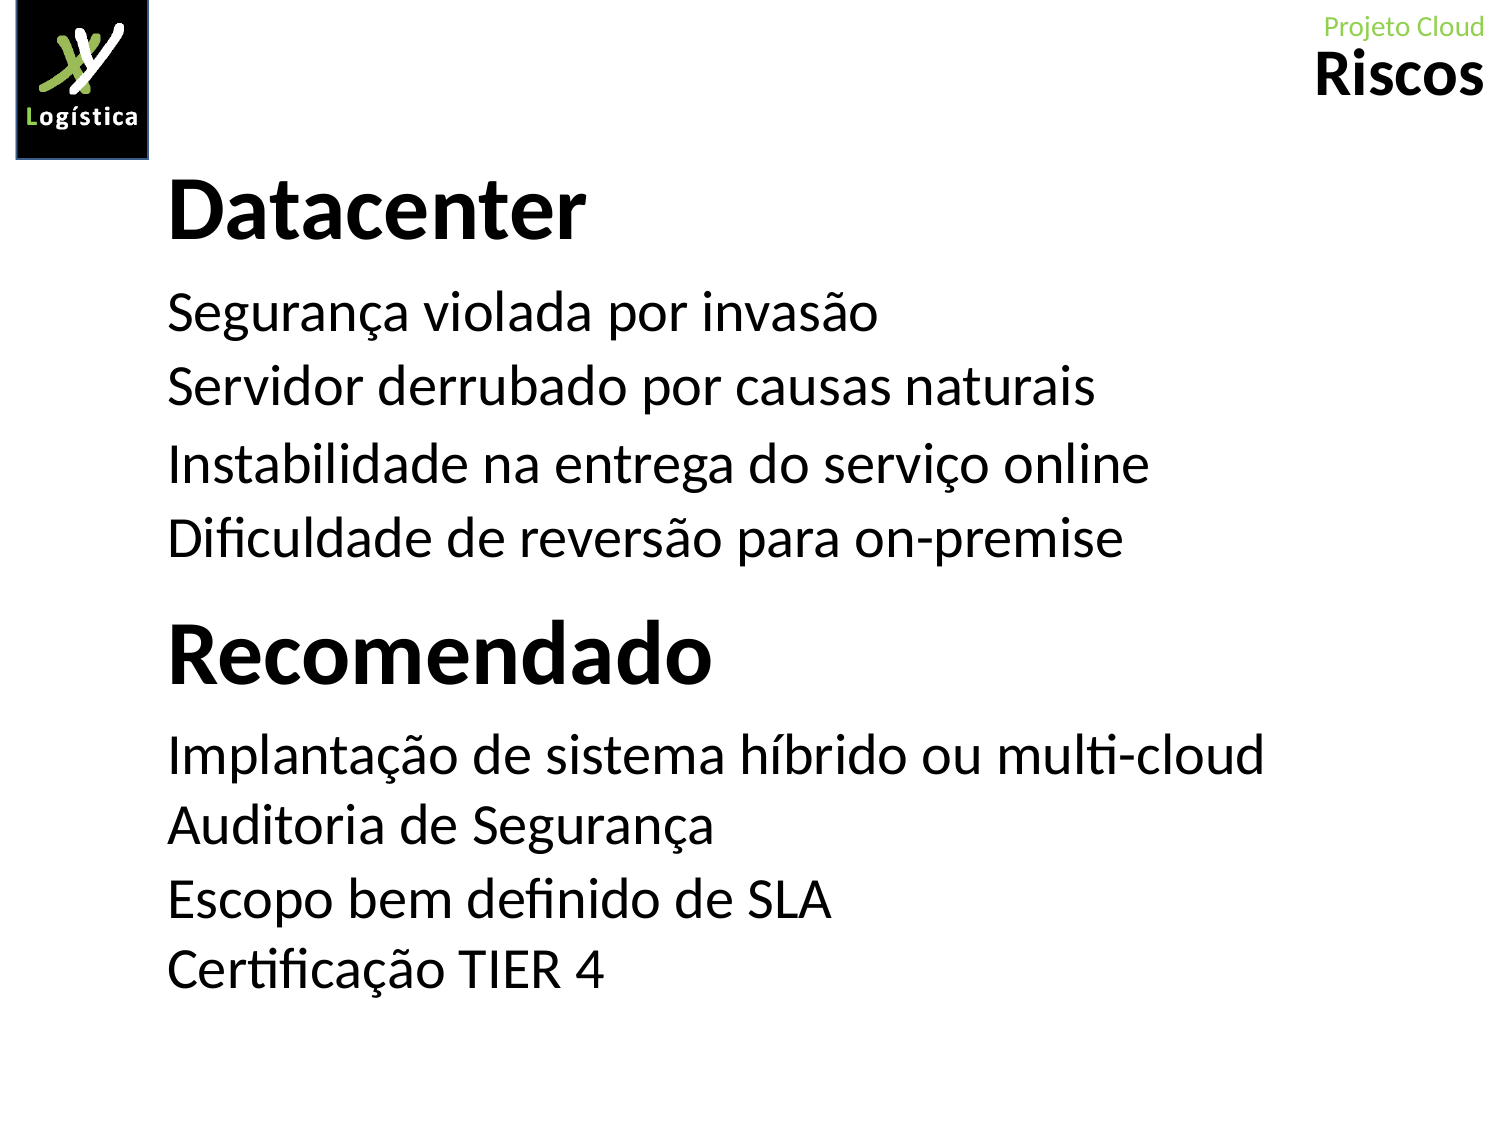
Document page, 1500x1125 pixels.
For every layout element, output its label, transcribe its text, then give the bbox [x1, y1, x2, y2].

text_box Escopo bem definido de SLA [152, 864, 1383, 923]
text_box Datacenter [152, 140, 1102, 265]
text_box Certificação TIER 4 [152, 923, 1383, 1008]
picture [11, 0, 153, 164]
text_box Segurança violada por invasão [152, 265, 1102, 339]
text_box Riscos [855, 21, 1500, 116]
text_box Recomendado [152, 585, 1102, 708]
text_box Dificuldade de reversão para on-premise [152, 492, 1231, 577]
text_box Auditoria de Segurança [152, 778, 1383, 864]
text_box Instabilidade na entrega do serviço online [152, 418, 1231, 492]
text_box Servidor derrubado por causas naturais [152, 339, 1231, 418]
text_box Implantação de sistema híbrido ou multi-cloud [152, 708, 1383, 778]
